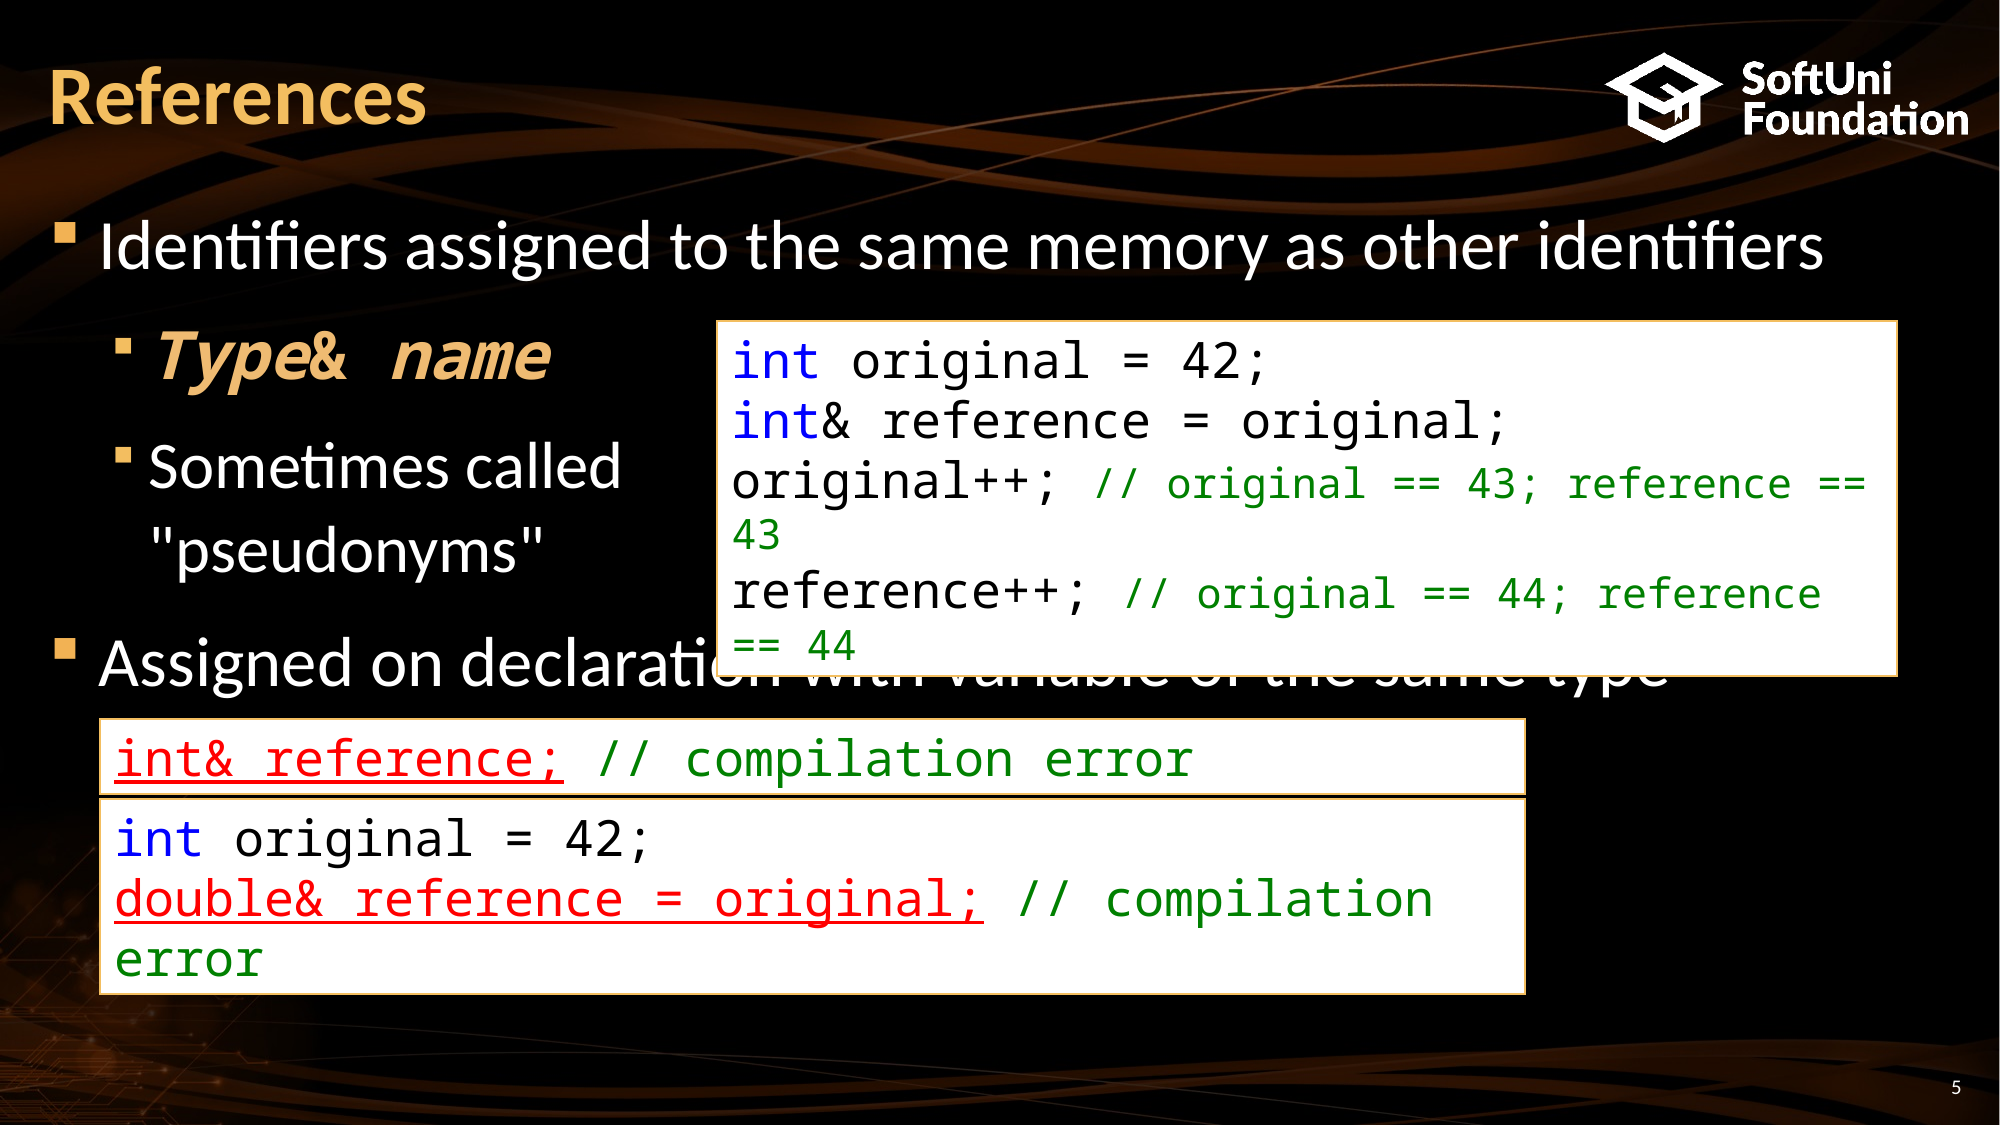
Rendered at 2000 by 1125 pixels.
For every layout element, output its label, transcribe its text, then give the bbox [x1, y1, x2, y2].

picture [0, 0, 2000, 1125]
text_box int original = 42; int& reference = original; original++; // original == 43; reference == 43 reference++; // original == 44; reference == 44 [716, 320, 1898, 677]
title References [30, 6, 1602, 189]
text_box int original = 42; double& reference = original; // compilation error [99, 798, 1526, 995]
list Identifiers assigned to the same memory as other identifiers Type& name Sometimes called "pseudonyms" Assigned on declaration with variable of the same type [31, 188, 1968, 1103]
text_box int& reference; // compilation error [99, 718, 1526, 795]
